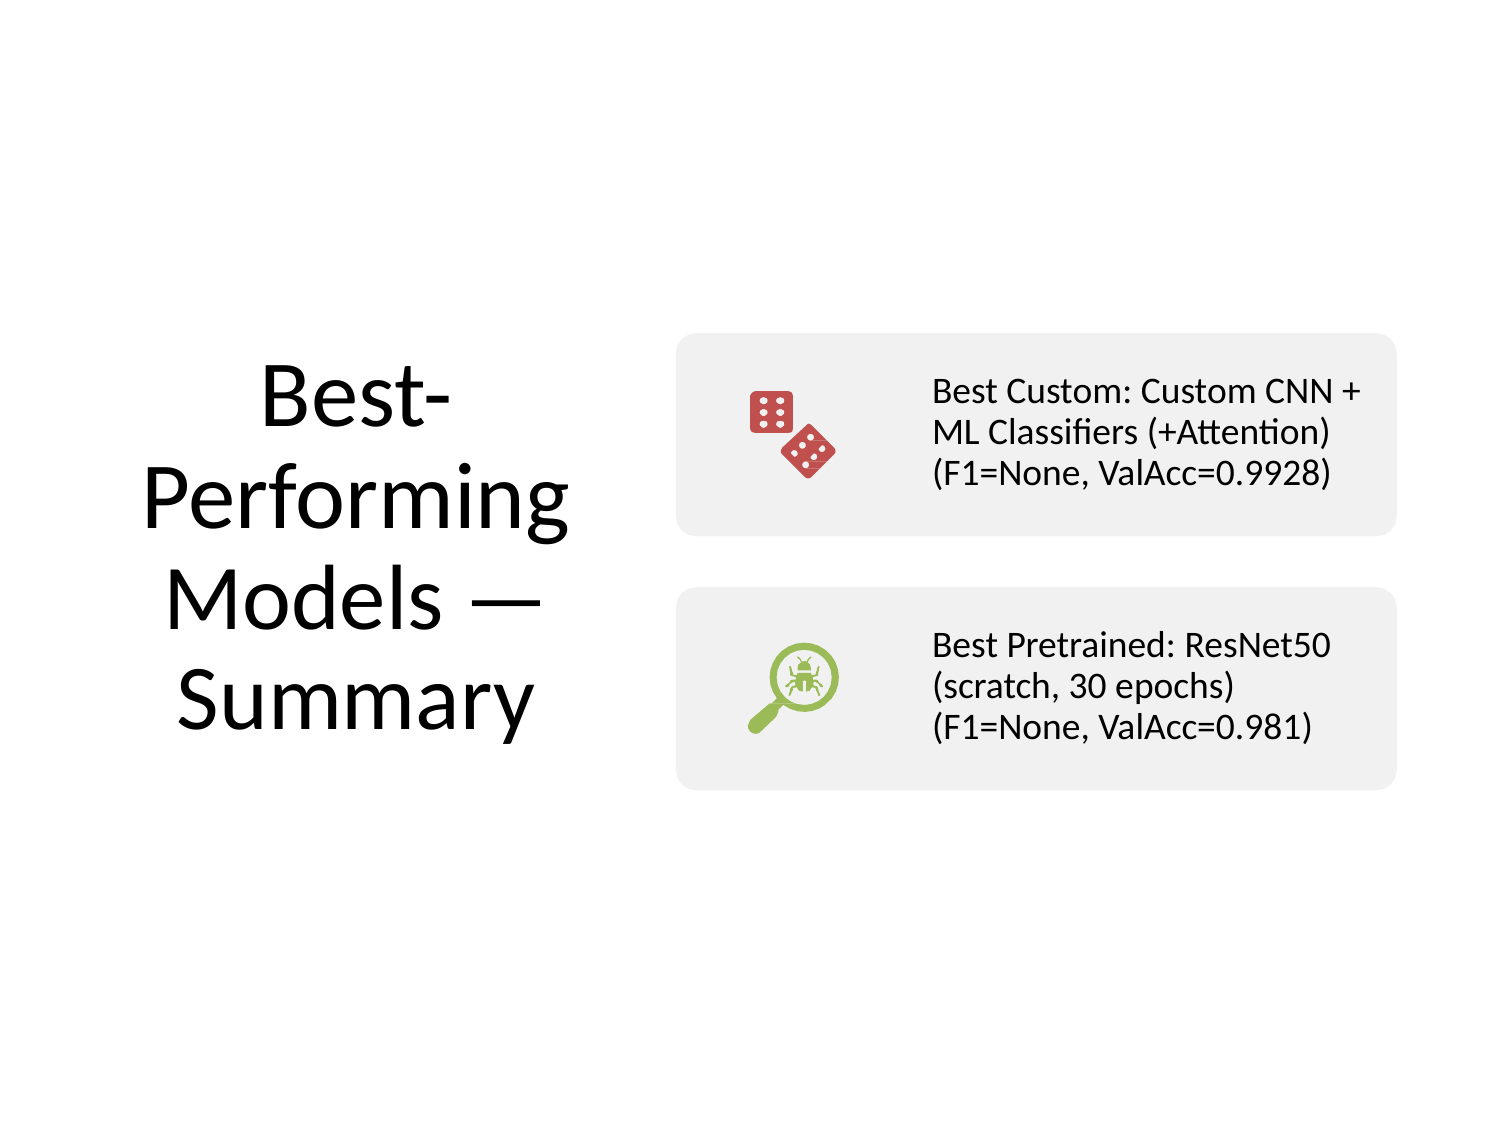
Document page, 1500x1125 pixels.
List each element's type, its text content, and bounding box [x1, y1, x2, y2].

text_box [675, 586, 1398, 791]
title Best- Performing Models — Summary [96, 331, 615, 750]
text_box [675, 332, 1398, 537]
